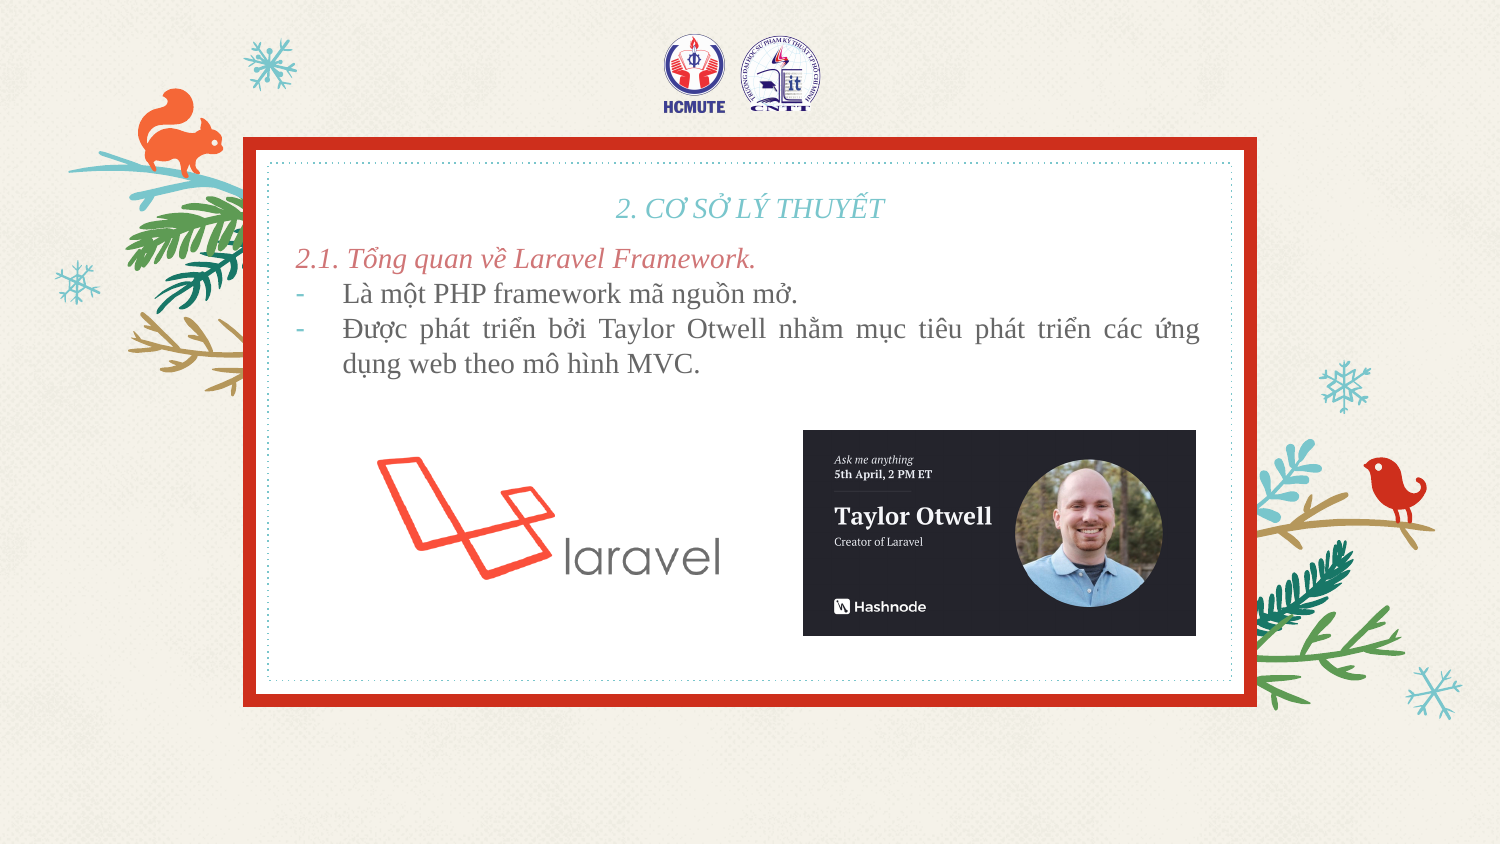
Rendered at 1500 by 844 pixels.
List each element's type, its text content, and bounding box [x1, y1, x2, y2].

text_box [663, 34, 822, 113]
title 2. CƠ SỞ LÝ THUYẾT [304, 174, 1196, 224]
text_box 2.1. Tổng quan về Laravel Framework. Là một PHP framework mã nguồn mở. Được phát triển bởi Taylor Otwell nhằm mục tiêu phát triển các ứng dụng web theo mô hình MVC. [280, 224, 1217, 670]
picture [0, 0, 1500, 844]
